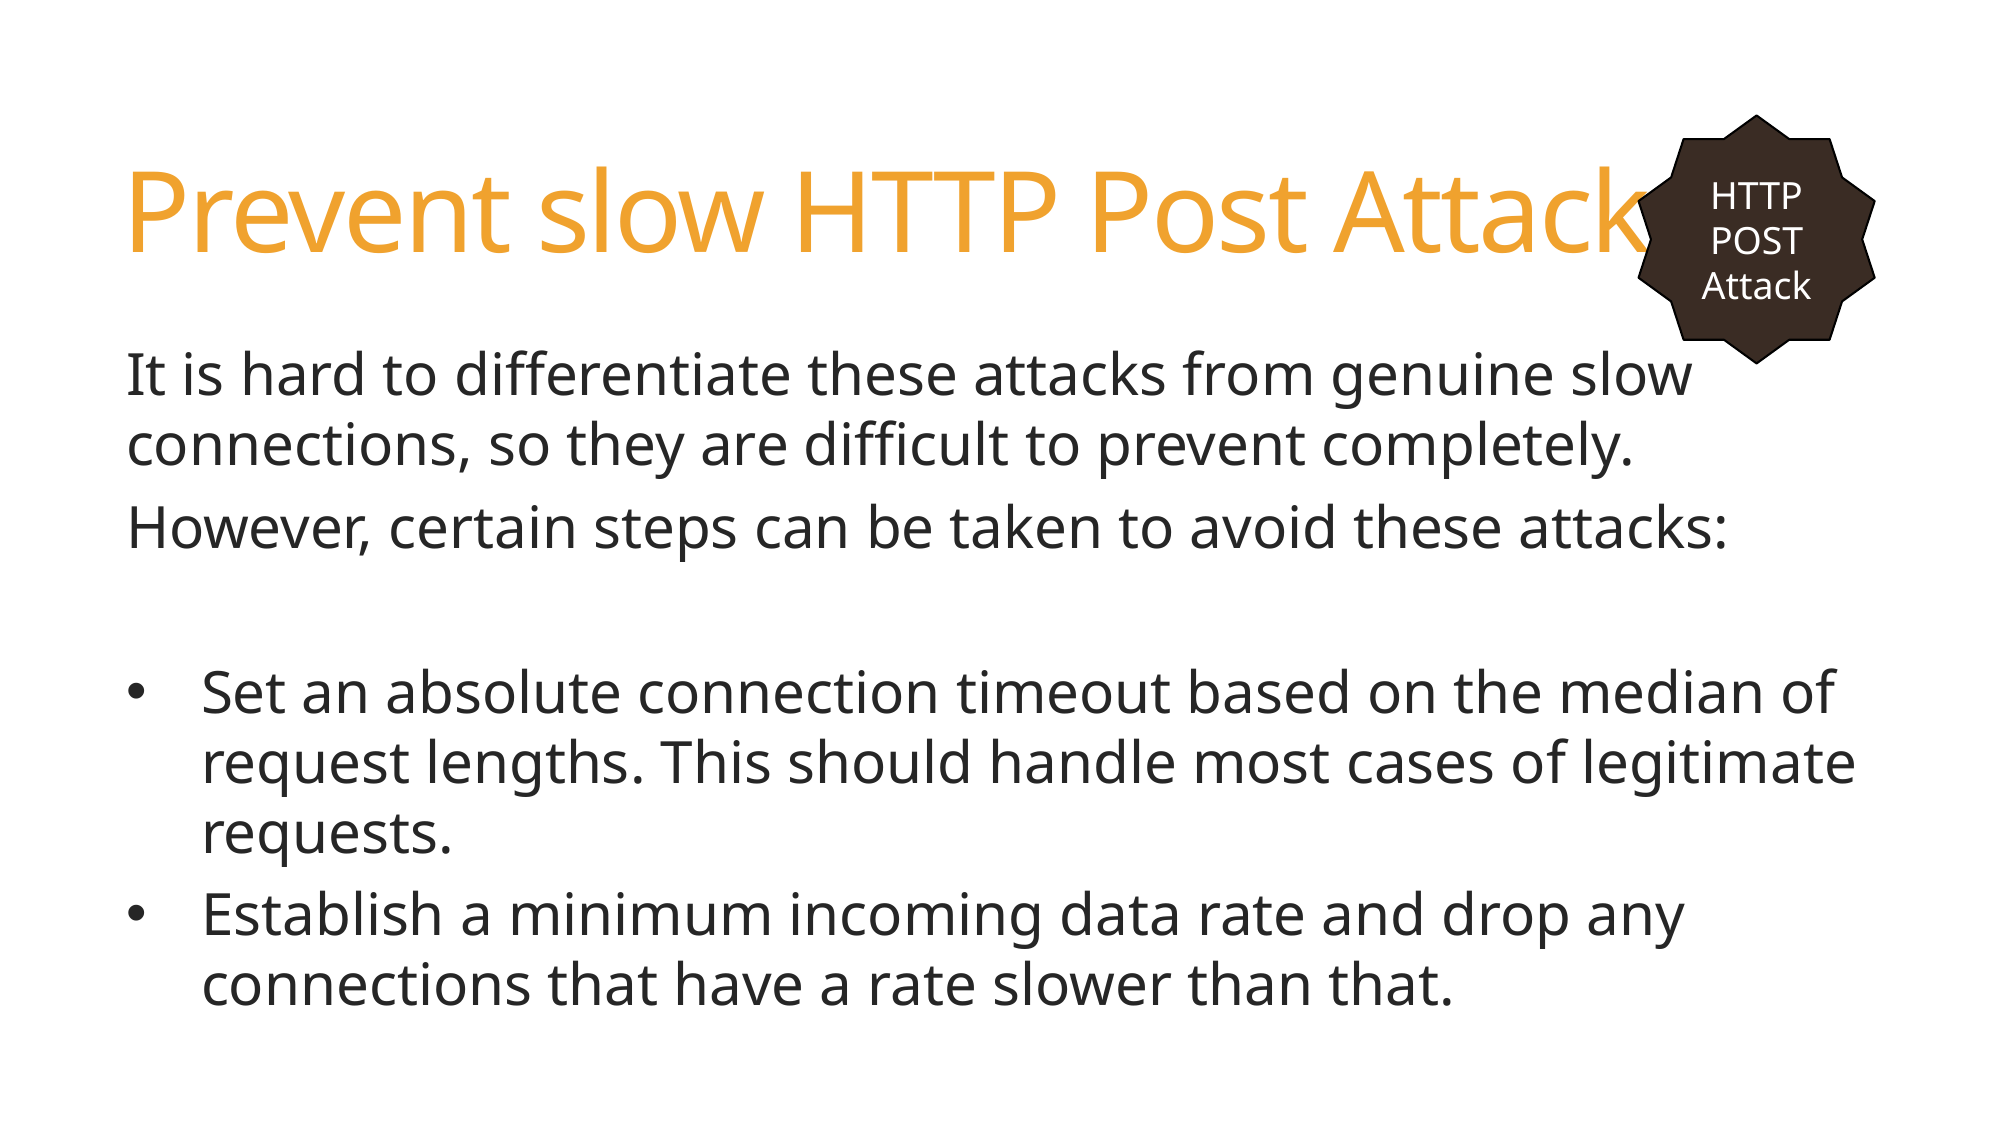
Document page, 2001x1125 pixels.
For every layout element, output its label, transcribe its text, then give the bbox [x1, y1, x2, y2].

title Prevent slow HTTP Post Attacks [107, 81, 1875, 354]
list It is hard to differentiate these attacks from genuine slow connections, so they are difficult to prevent completely. However, certain steps can be taken to avoid these attacks: Set an absolute connection timeout based on the median of request lengths. This should handle most cases of legitimate requests. Establish a minimum incoming data rate and drop any connections that have a rate slower than that. [111, 329, 1876, 948]
text_box HTTP POST Attack [1637, 114, 1876, 365]
